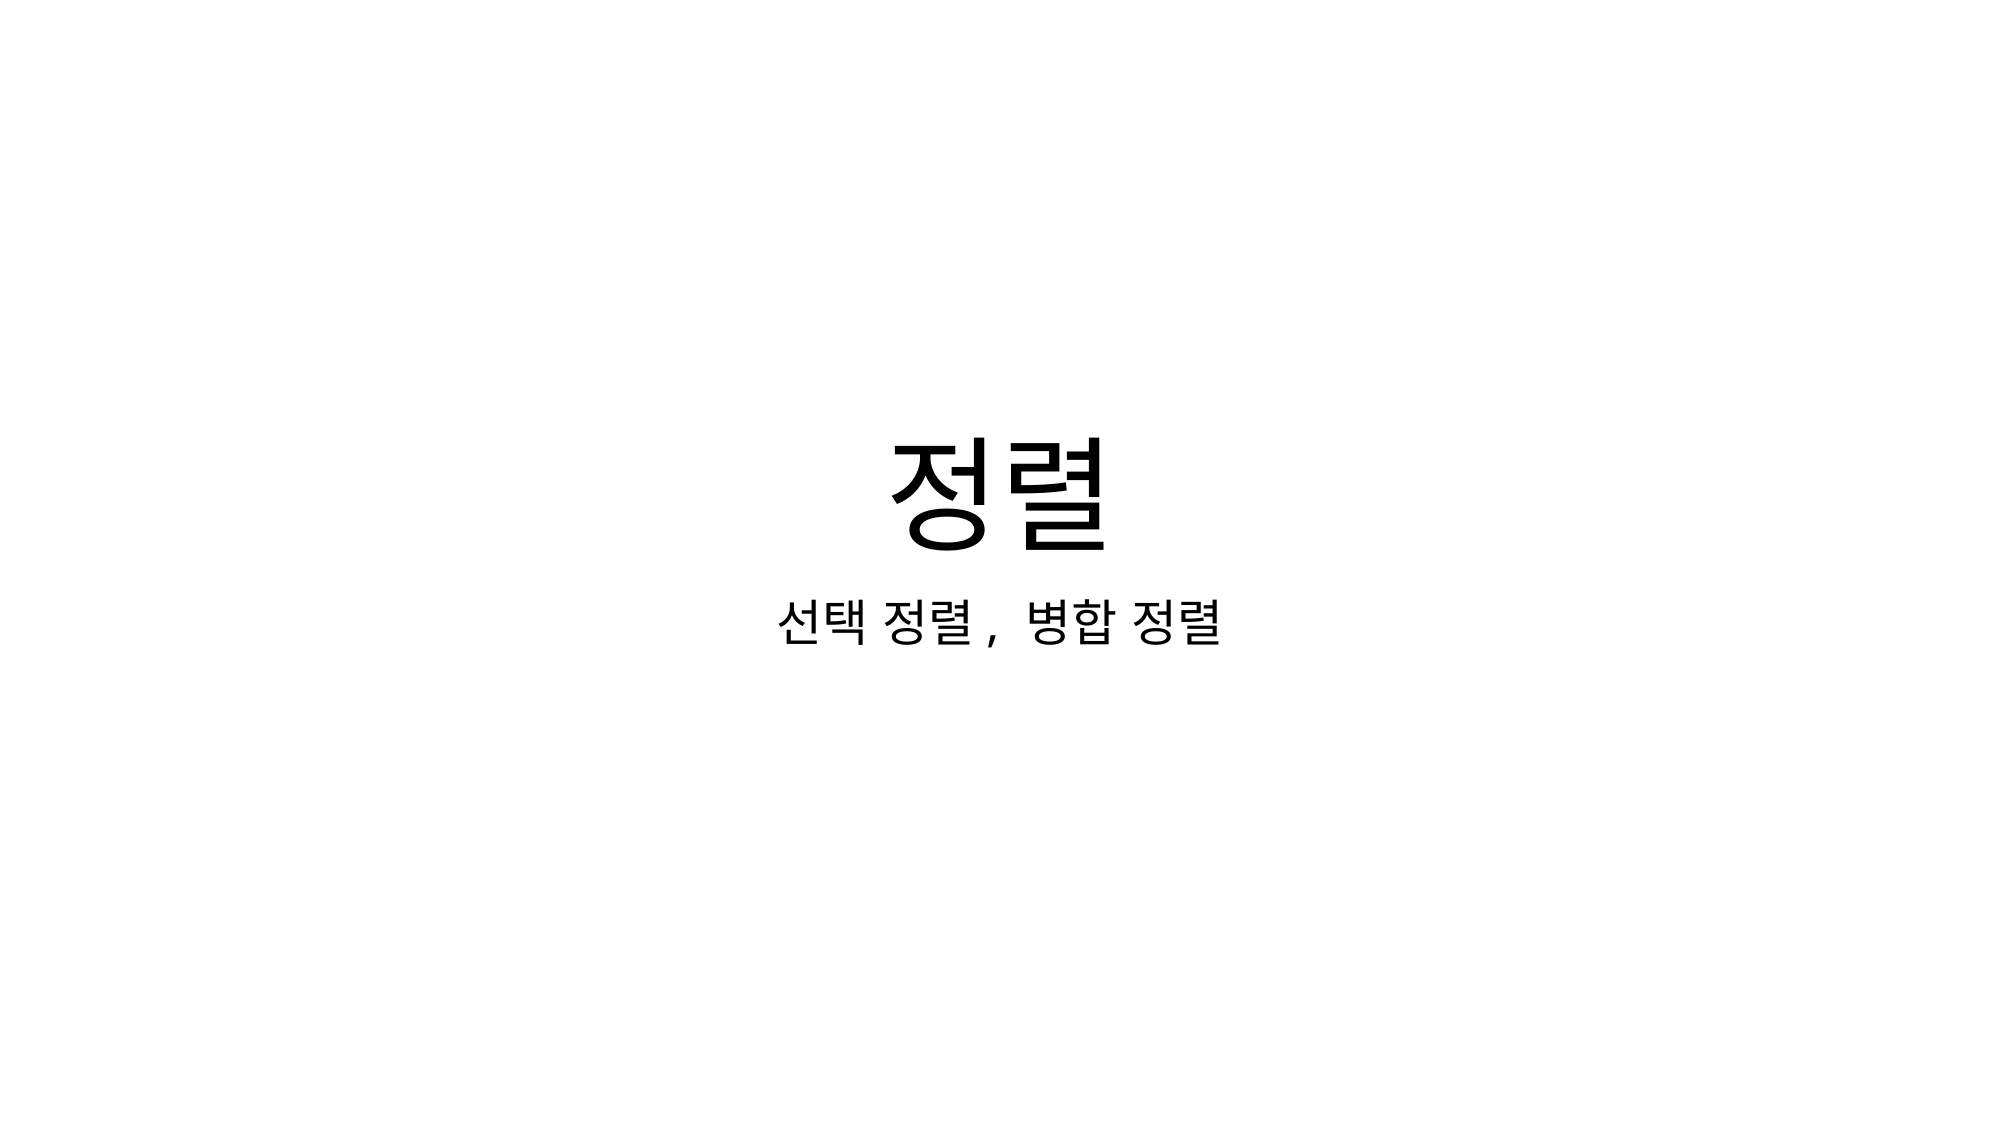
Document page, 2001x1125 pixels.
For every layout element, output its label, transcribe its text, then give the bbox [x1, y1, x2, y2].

title 정렬 [249, 184, 1750, 576]
subtitle 선택 정렬, 병합 정렬 [249, 590, 1750, 863]
